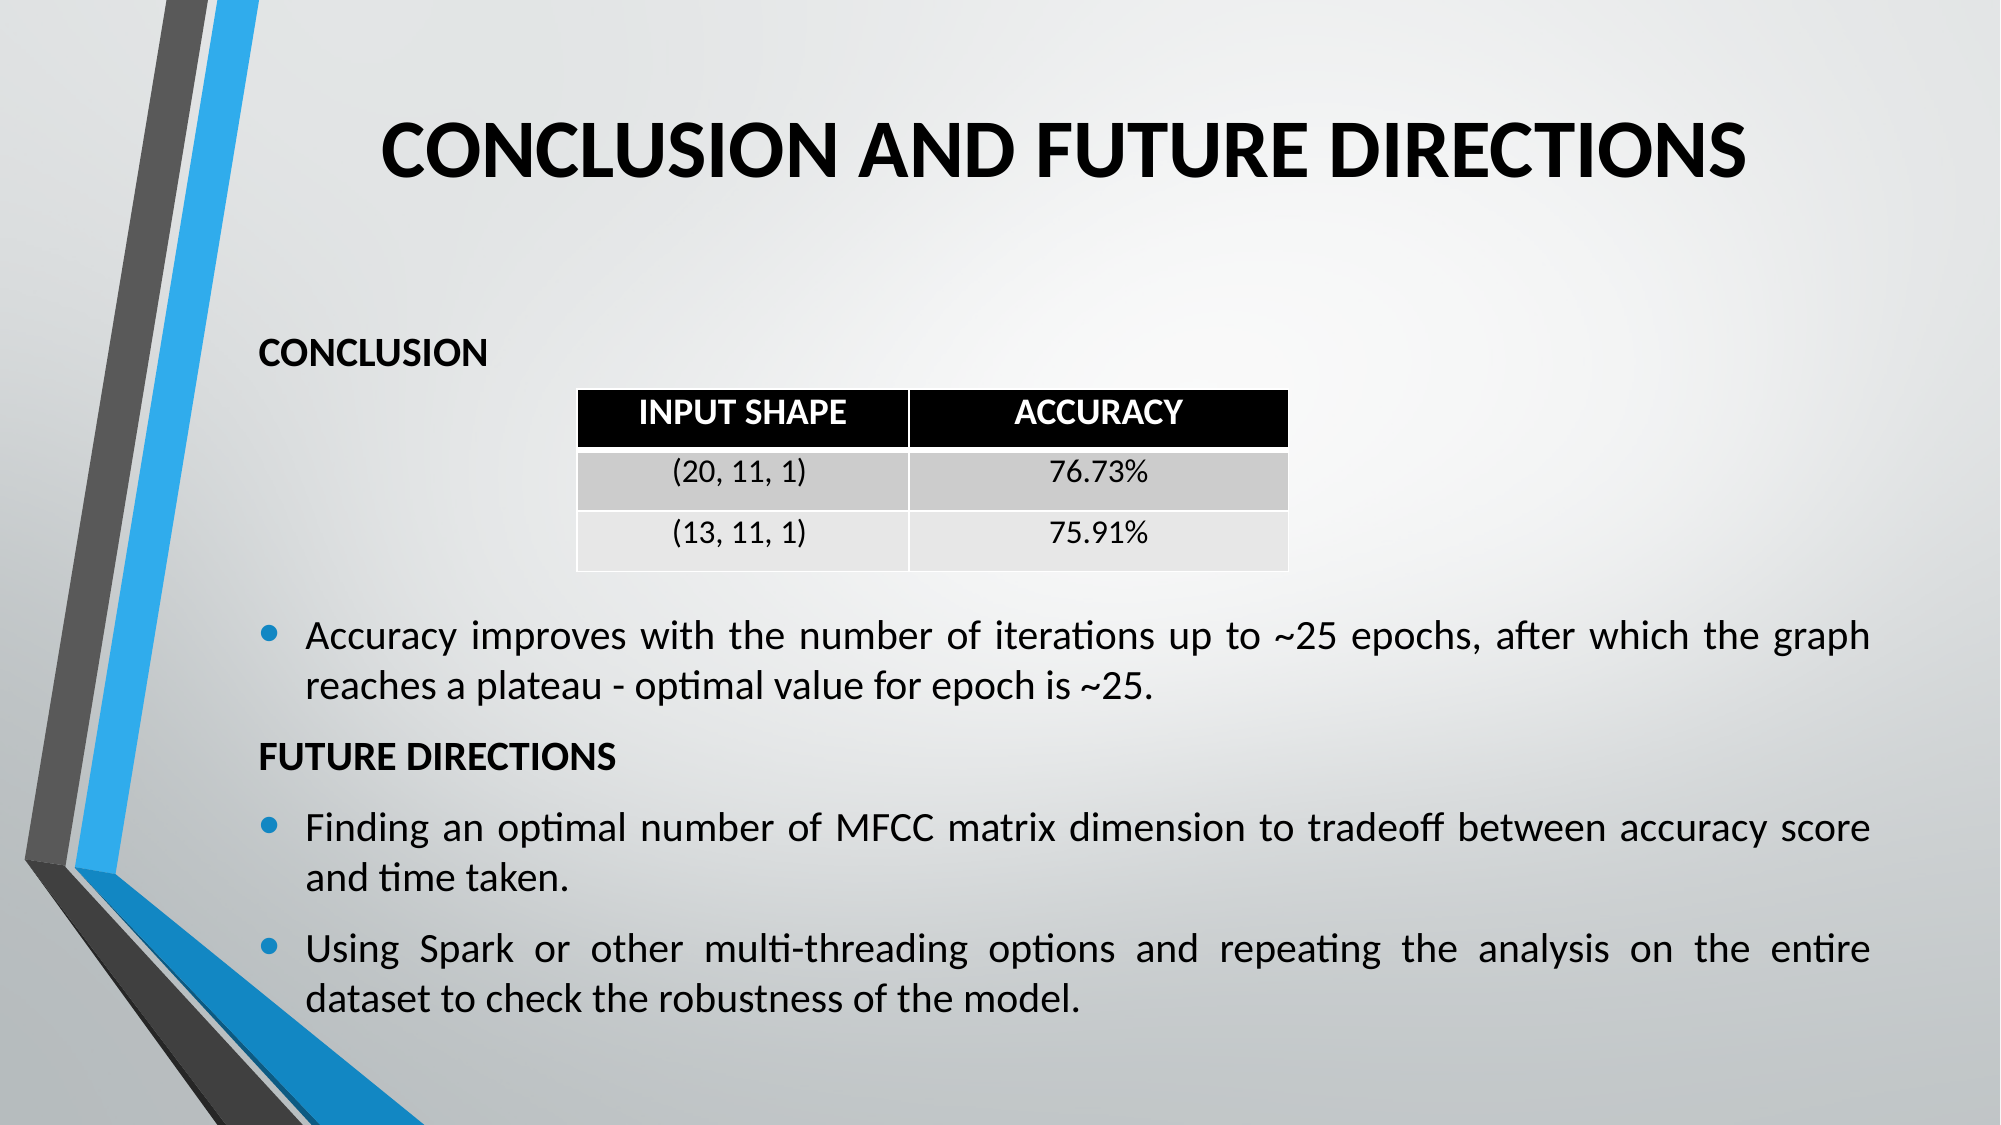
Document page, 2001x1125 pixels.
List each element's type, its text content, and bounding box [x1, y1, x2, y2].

table_cell (20, 11, 1) [578, 453, 908, 510]
table_cell (13, 11, 1) [578, 512, 908, 571]
table_cell 76.73% [910, 453, 1288, 510]
list CONCLUSION Accuracy improves with the number of iterations up to ~25 epochs, after which the graph reaches a plateau - optimal value for epoch is ~25. FUTURE DIRECTIONS Finding an optimal number of MFCC matrix dimension to tradeoff between accuracy score and time taken. Using Spark or other multi-threading options and repeating the analysis on the entire dataset to check the robustness of the model. [243, 243, 1887, 1103]
title CONCLUSION AND FUTURE DIRECTIONS [243, 0, 1887, 243]
table_cell 75.91% [910, 512, 1288, 571]
table_header ACCURACY [910, 390, 1288, 447]
table_header INPUT SHAPE [578, 390, 908, 447]
